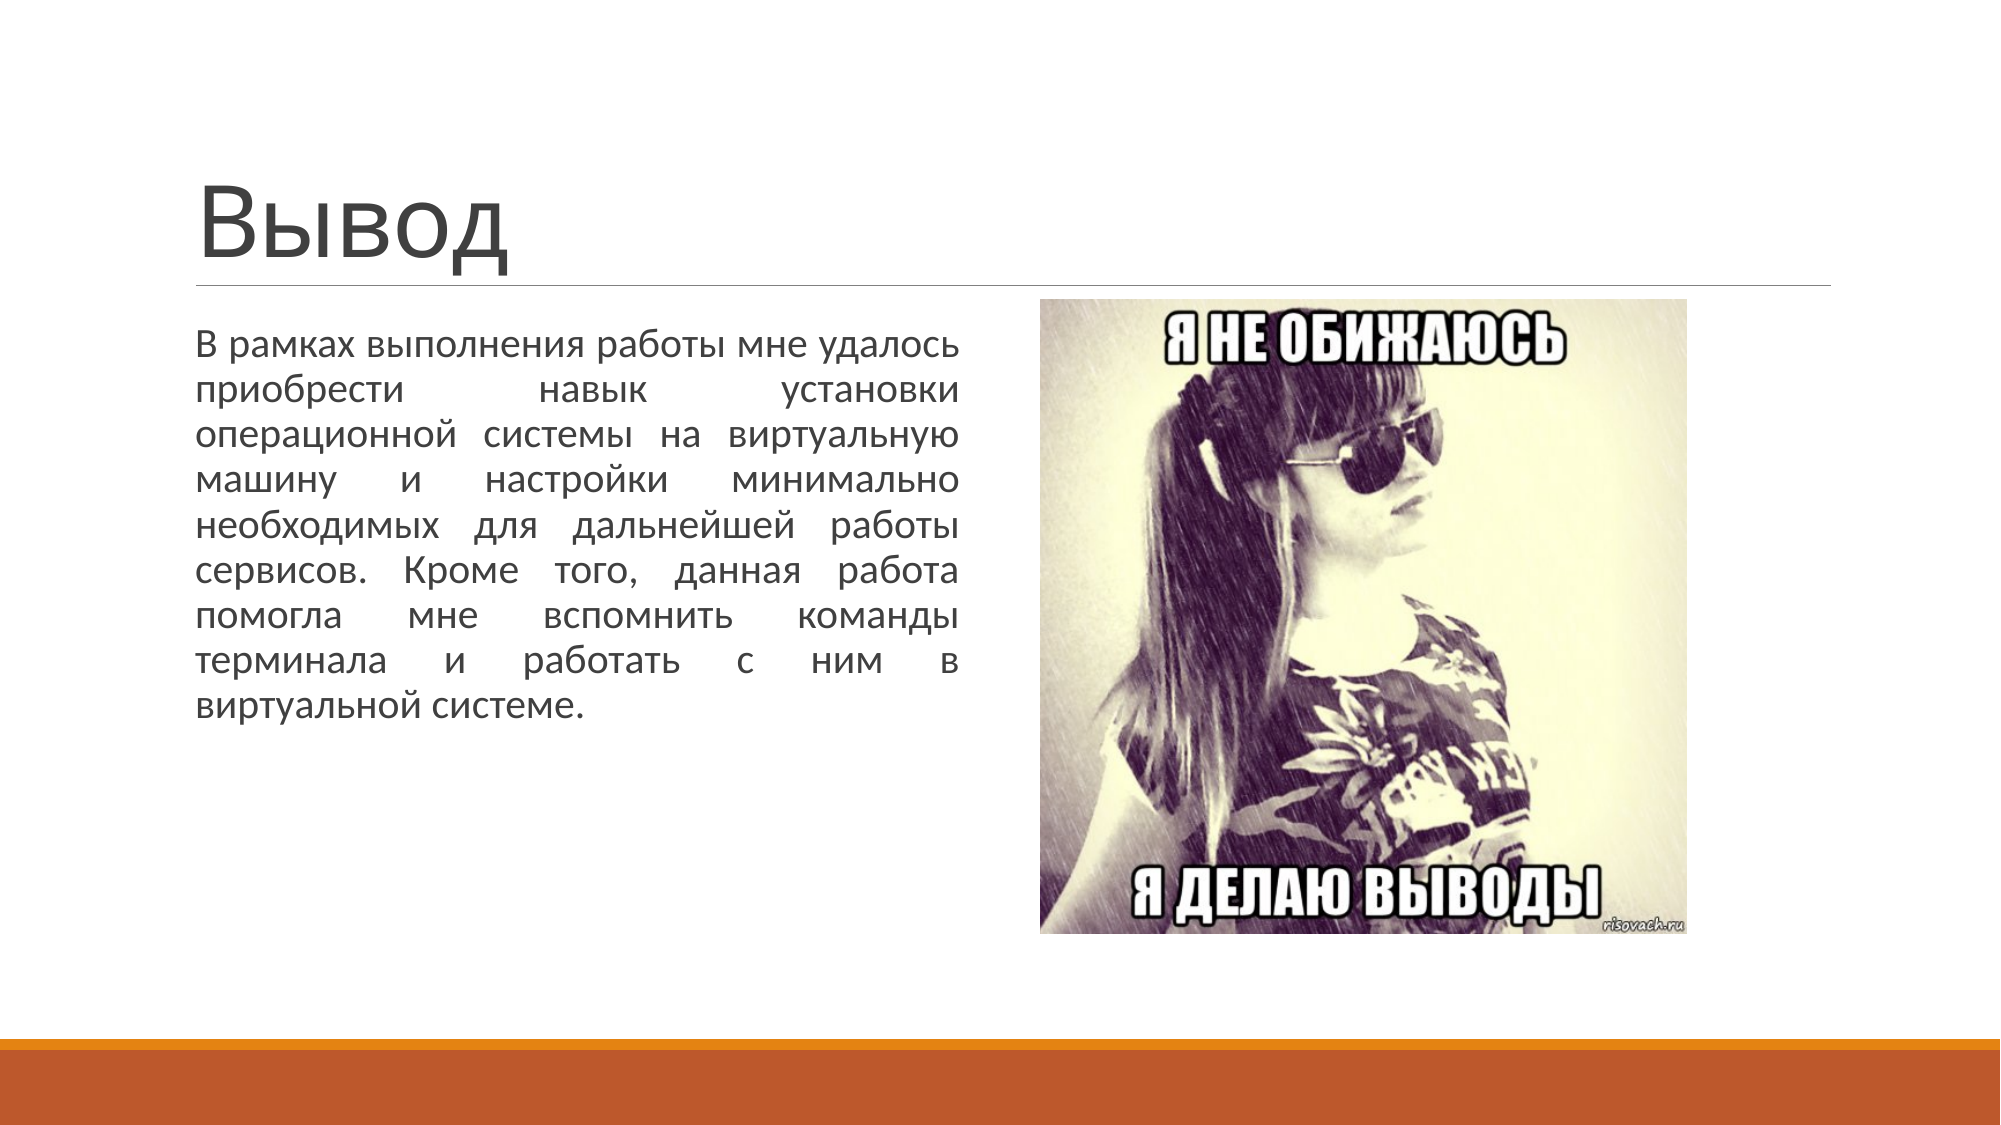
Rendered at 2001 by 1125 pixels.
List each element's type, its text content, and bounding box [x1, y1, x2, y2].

picture [1039, 298, 1688, 935]
title Вывод [180, 47, 1830, 285]
list В рамках выполнения работы мне удалось приобрести навык установки операционной системы на виртуальную машину и настройки минимально необходимых для дальнейшей работы сервисов. Кроме того, данная работа помогла мне вспомнить команды терминала и работать с ним в виртуальной системе. [180, 314, 960, 896]
